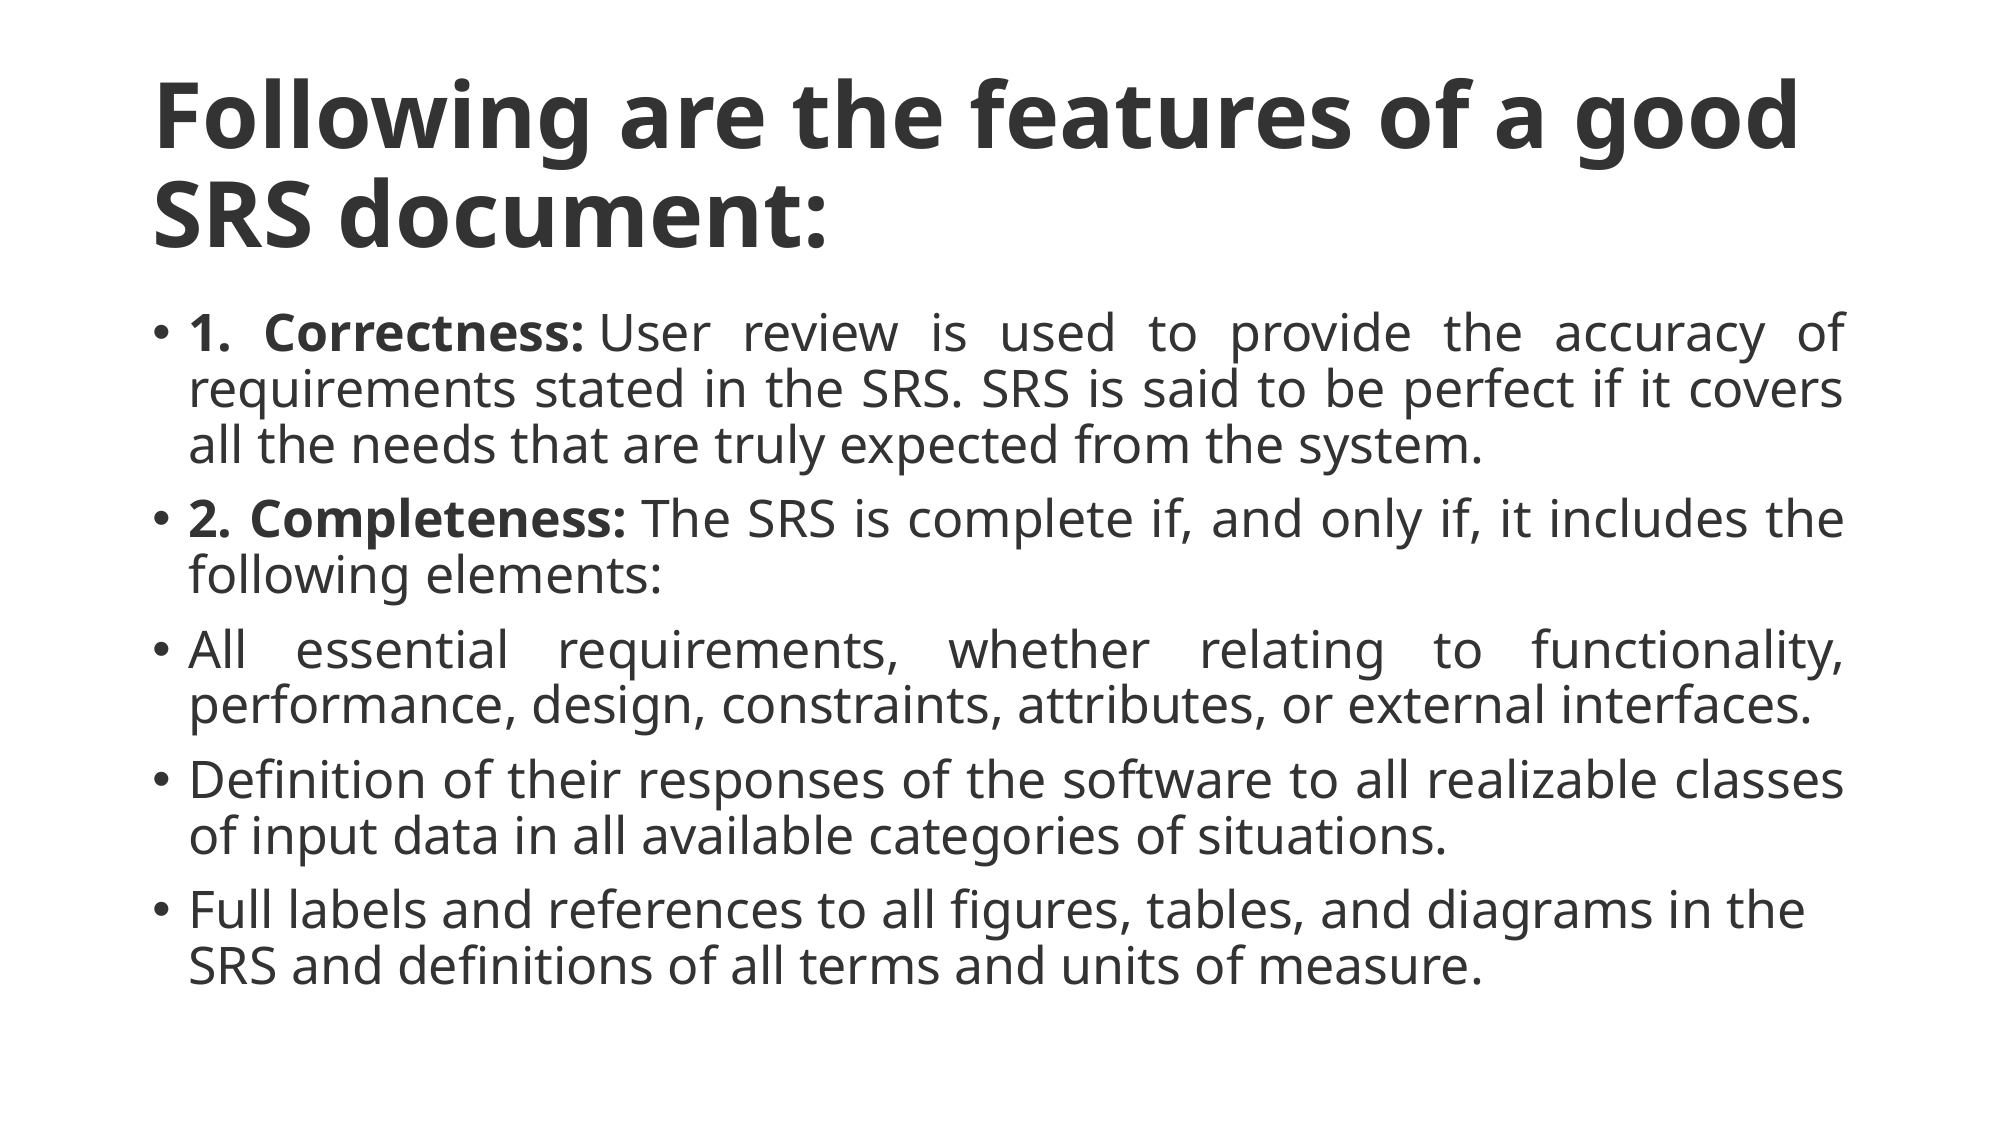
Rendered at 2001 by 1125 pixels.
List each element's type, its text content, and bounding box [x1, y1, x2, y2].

list 1. Correctness: User review is used to provide the accuracy of requirements stated in the SRS. SRS is said to be perfect if it covers all the needs that are truly expected from the system. 2. Completeness: The SRS is complete if, and only if, it includes the following elements: All essential requirements, whether relating to functionality, performance, design, constraints, attributes, or external interfaces. Definition of their responses of the software to all realizable classes of input data in all available categories of situations. Full labels and references to all figures, tables, and diagrams in the SRS and definitions of all terms and units of measure. [137, 299, 1863, 1014]
title Following are the features of a good SRS document: [137, 59, 1863, 278]
